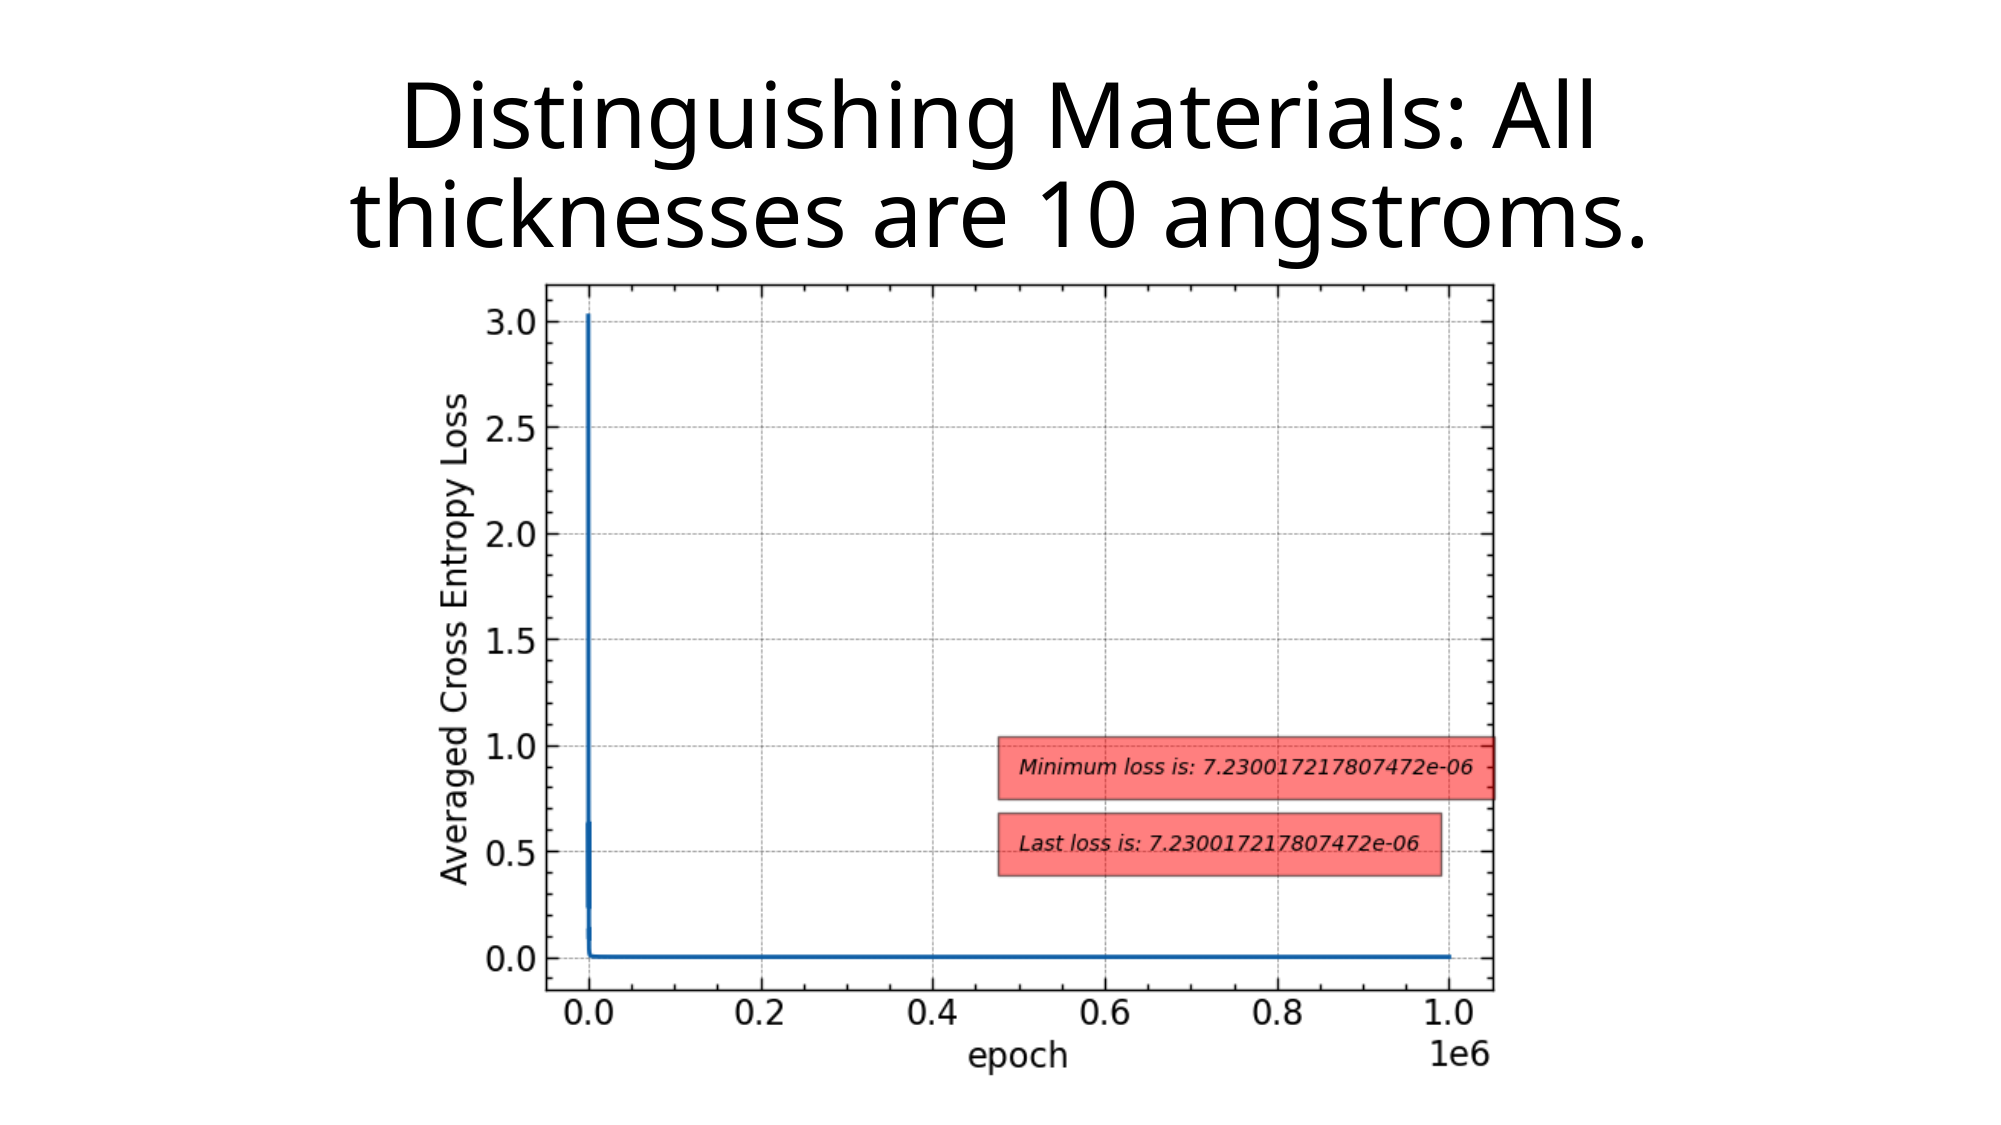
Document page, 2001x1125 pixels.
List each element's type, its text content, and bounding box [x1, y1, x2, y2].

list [433, 277, 1499, 1083]
title Distinguishing Materials: All thicknesses are 10 angstroms. [137, 59, 1863, 278]
